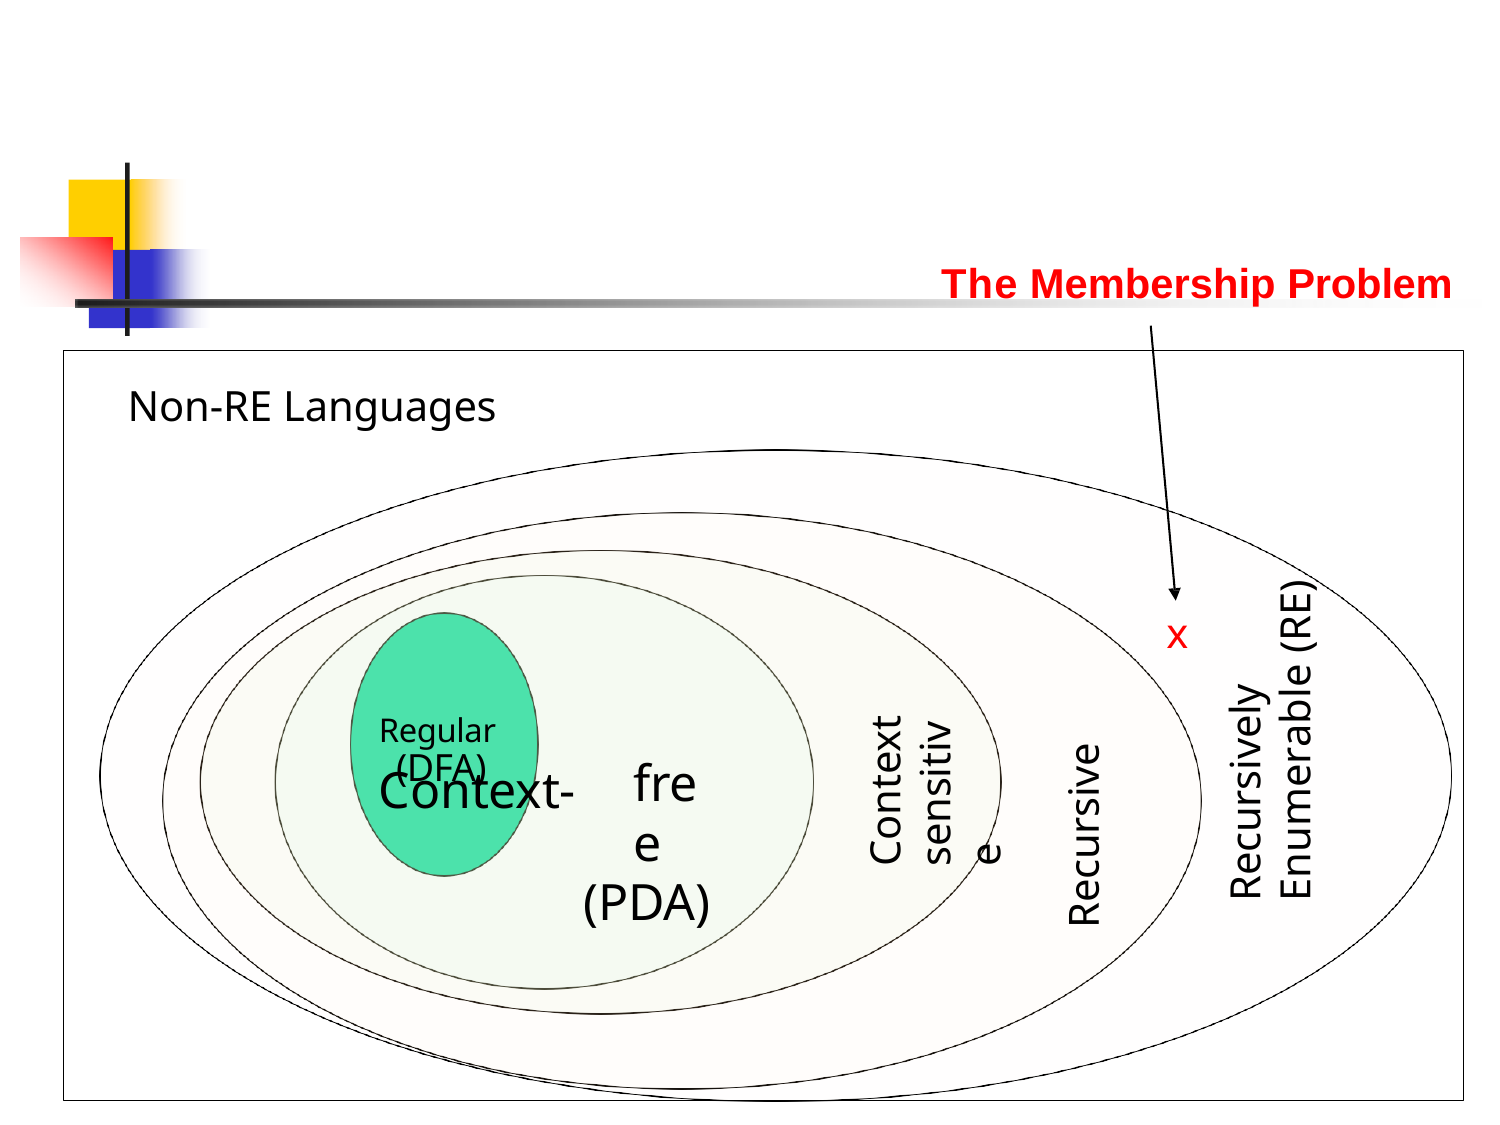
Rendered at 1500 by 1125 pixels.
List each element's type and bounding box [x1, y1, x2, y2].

text_box [19, 162, 1500, 337]
text_box [62, 325, 1465, 1102]
